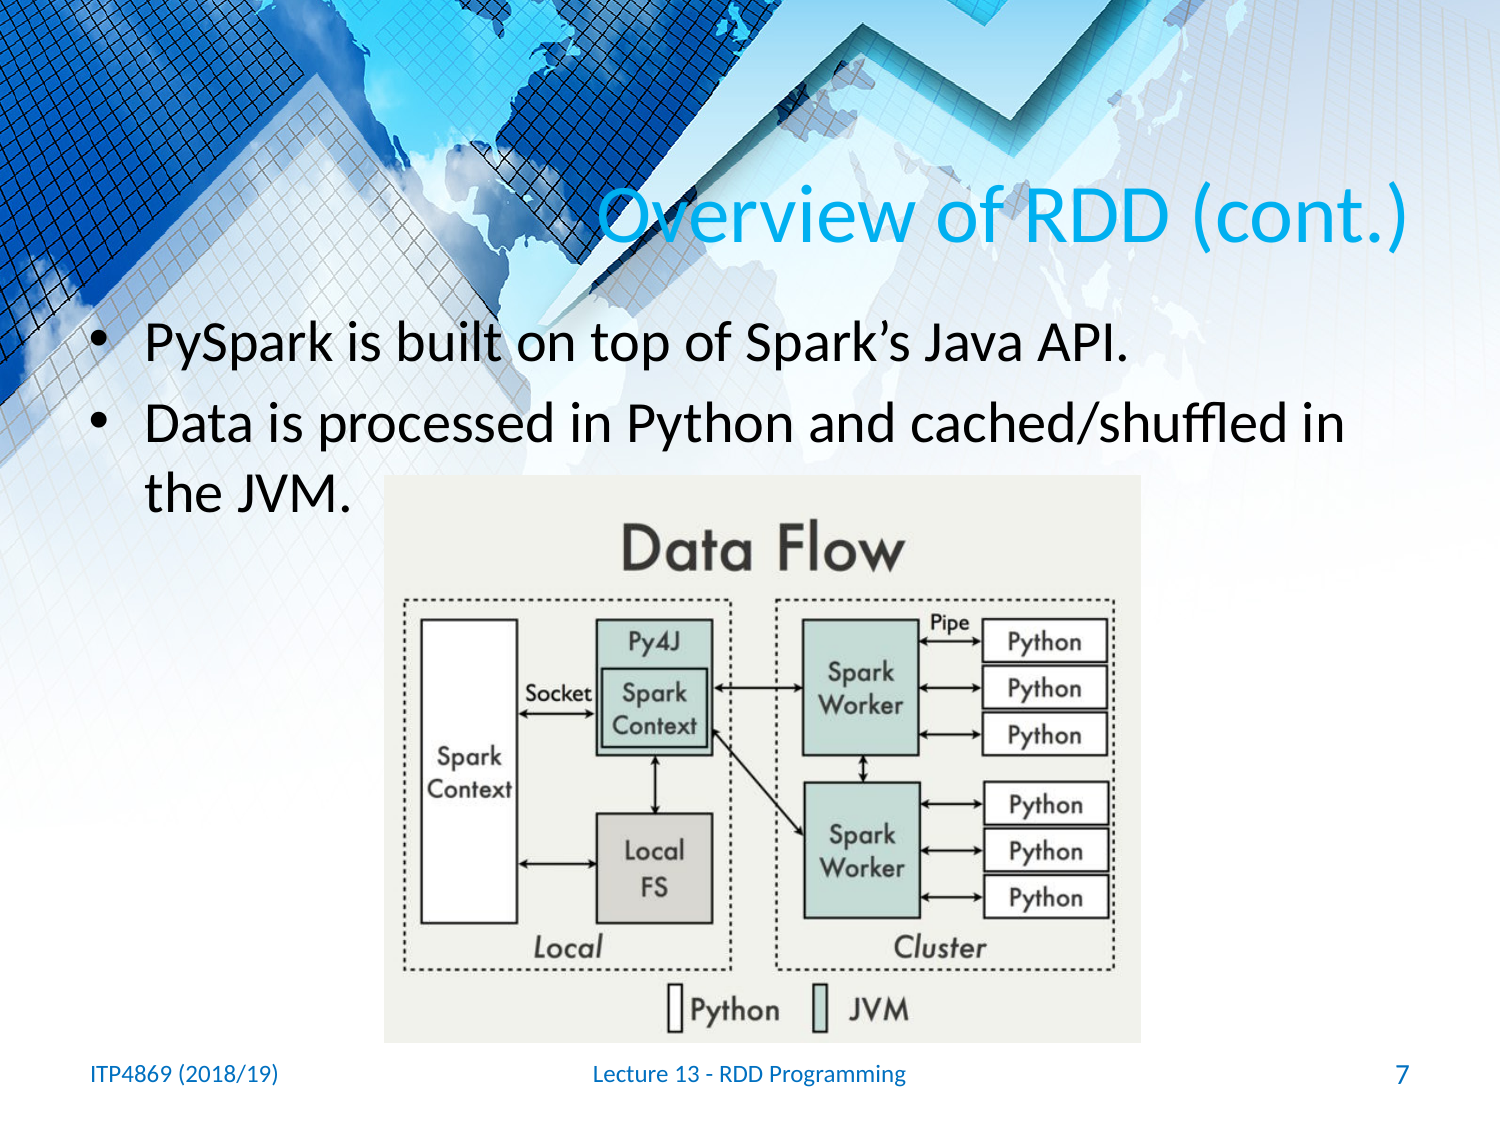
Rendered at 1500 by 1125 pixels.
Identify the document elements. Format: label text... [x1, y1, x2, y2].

footer Lecture 13 - RDD Programming [512, 1051, 988, 1103]
slide_number ITP4869 (2018/19) [75, 1042, 425, 1103]
title Overview of RDD (cont.) [73, 128, 1427, 290]
picture [0, 0, 1500, 1125]
list PySpark is built on top of Spark’s Java API. Data is processed in Python and cached/shuffled in the JVM. [73, 295, 1427, 1031]
slide_number 7 [1074, 1042, 1425, 1103]
